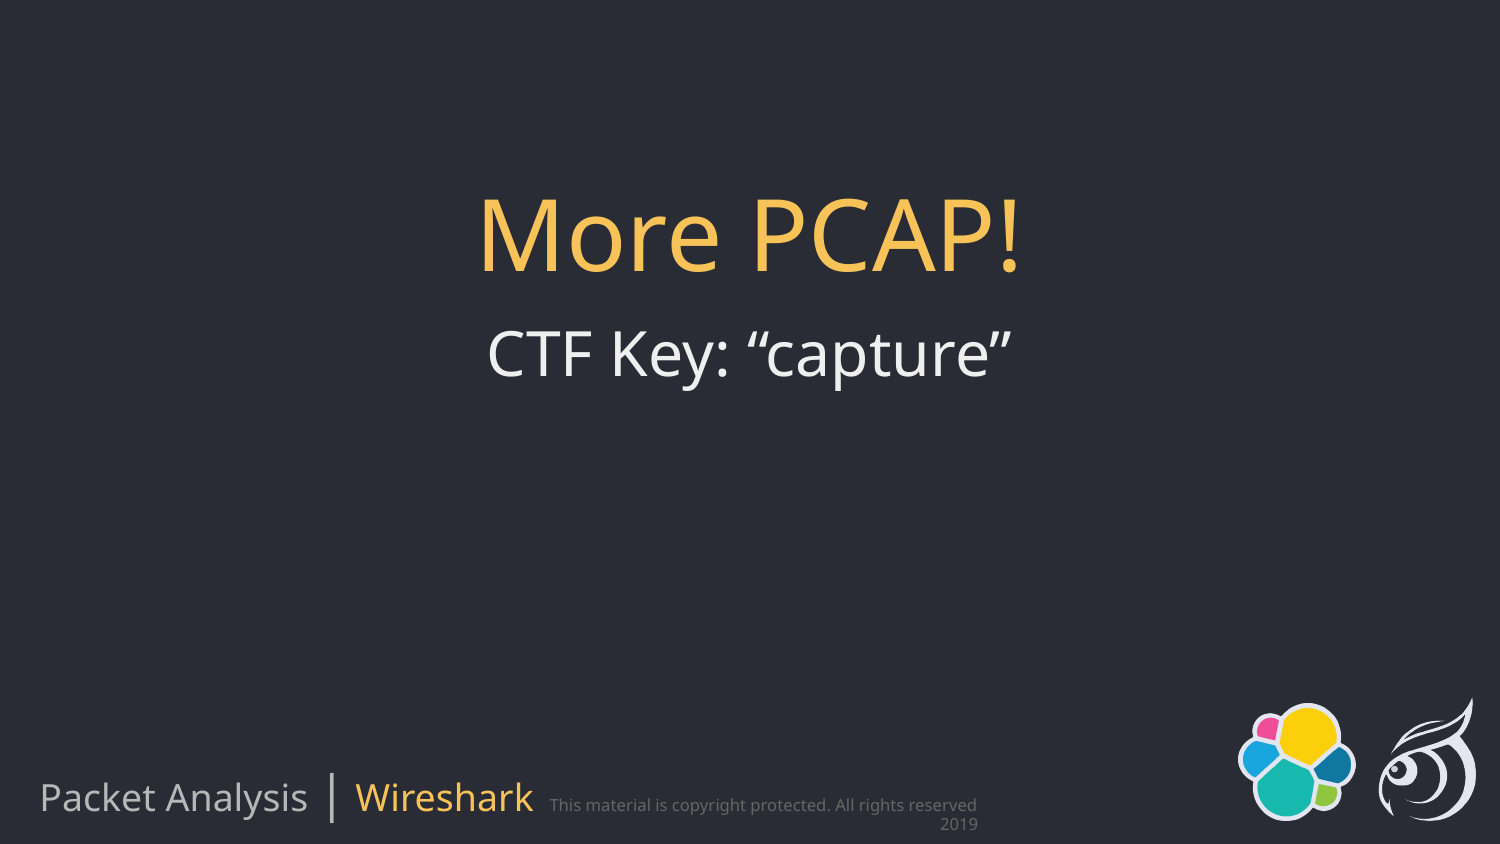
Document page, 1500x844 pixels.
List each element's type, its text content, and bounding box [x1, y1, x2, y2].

title More PCAP! [187, 161, 1313, 307]
picture [1238, 697, 1476, 821]
subtitle CTF Key: “capture” [187, 307, 1313, 512]
